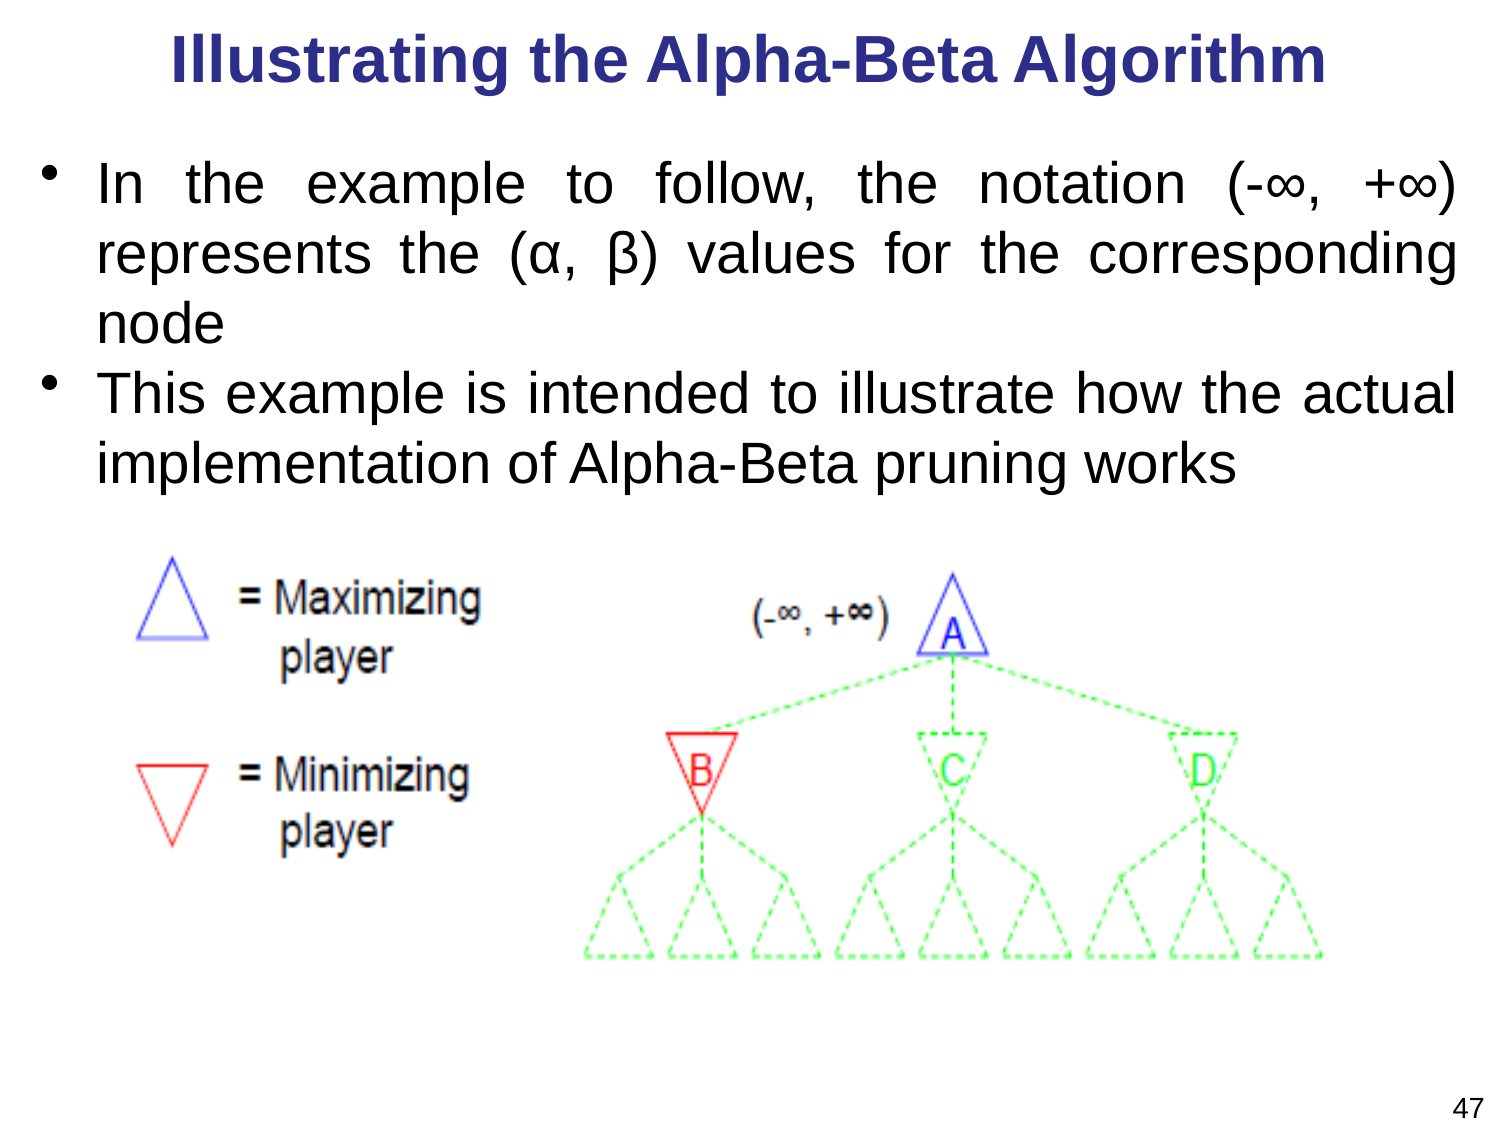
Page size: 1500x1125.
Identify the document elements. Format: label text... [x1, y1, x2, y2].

slide_number 47 [1424, 1046, 1500, 1125]
title Illustrating the Alpha-Beta Algorithm [24, 0, 1476, 113]
list In the example to follow, the notation (-∞, +∞) represents the (α, β) values for the corresponding node This example is intended to illustrate how the actual implementation of Alpha-Beta pruning works [24, 137, 1476, 1038]
picture [124, 524, 1401, 1026]
